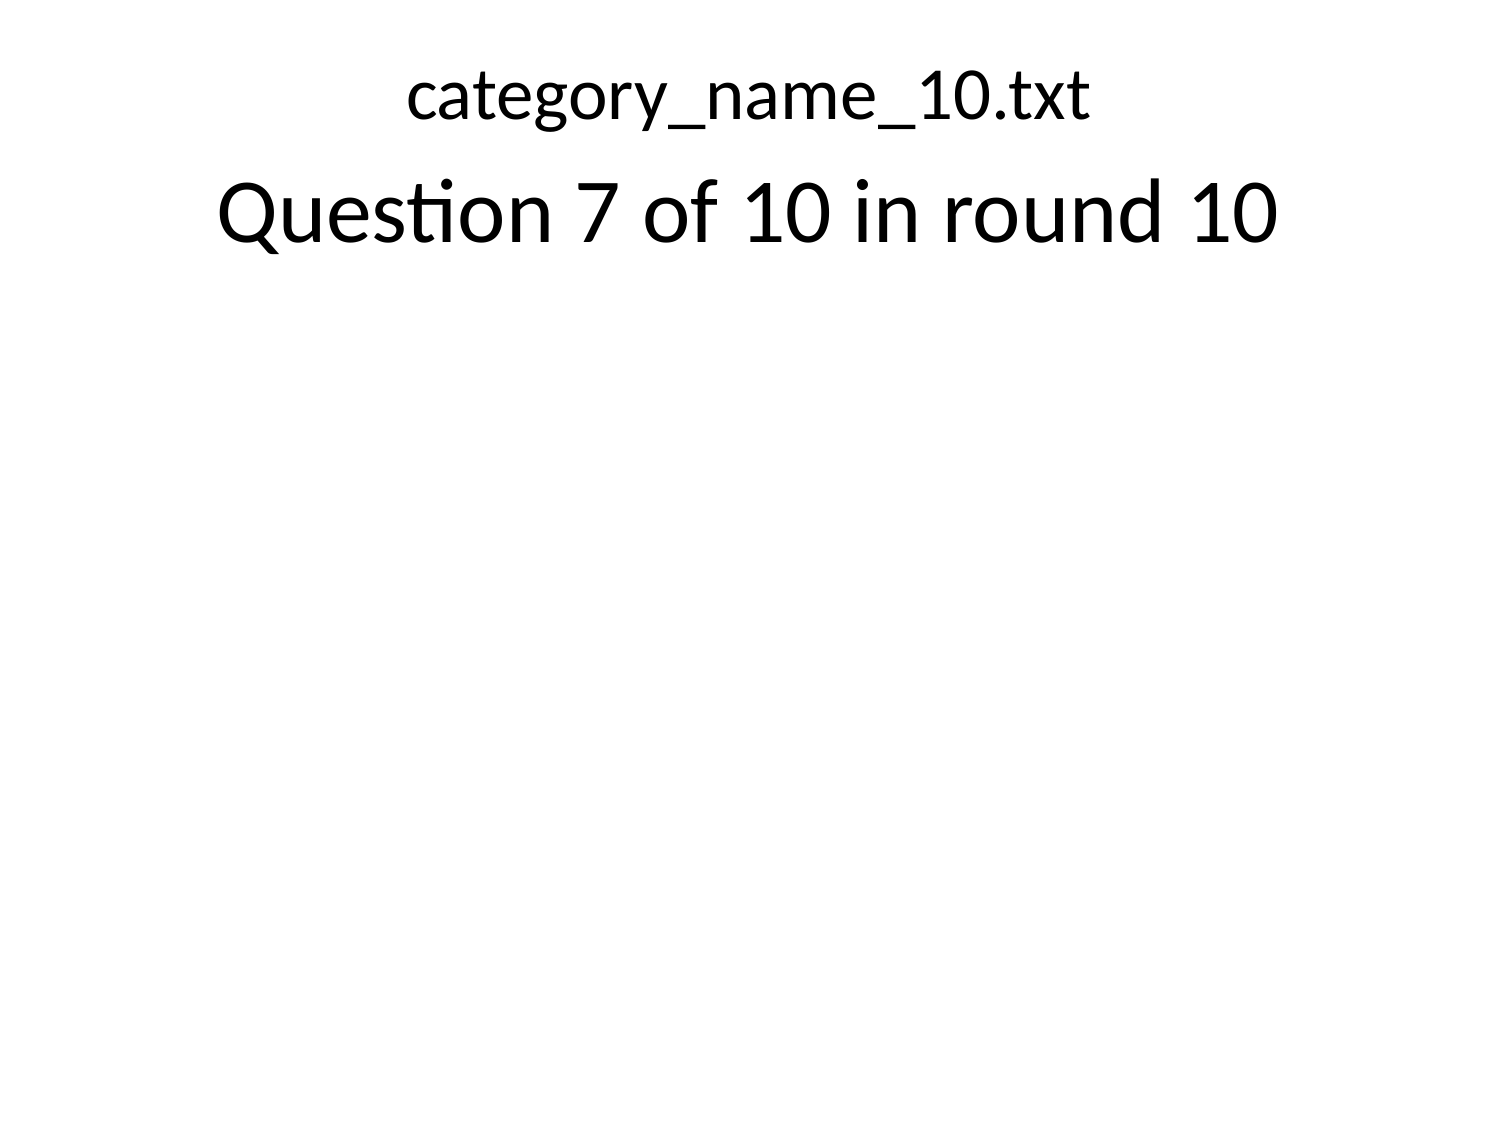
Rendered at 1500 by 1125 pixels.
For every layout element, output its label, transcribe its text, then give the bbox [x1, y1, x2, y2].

text_box Question 7 of 10 in round 10 [35, 143, 1463, 765]
text_box category_name_10.txt [35, 37, 1463, 143]
